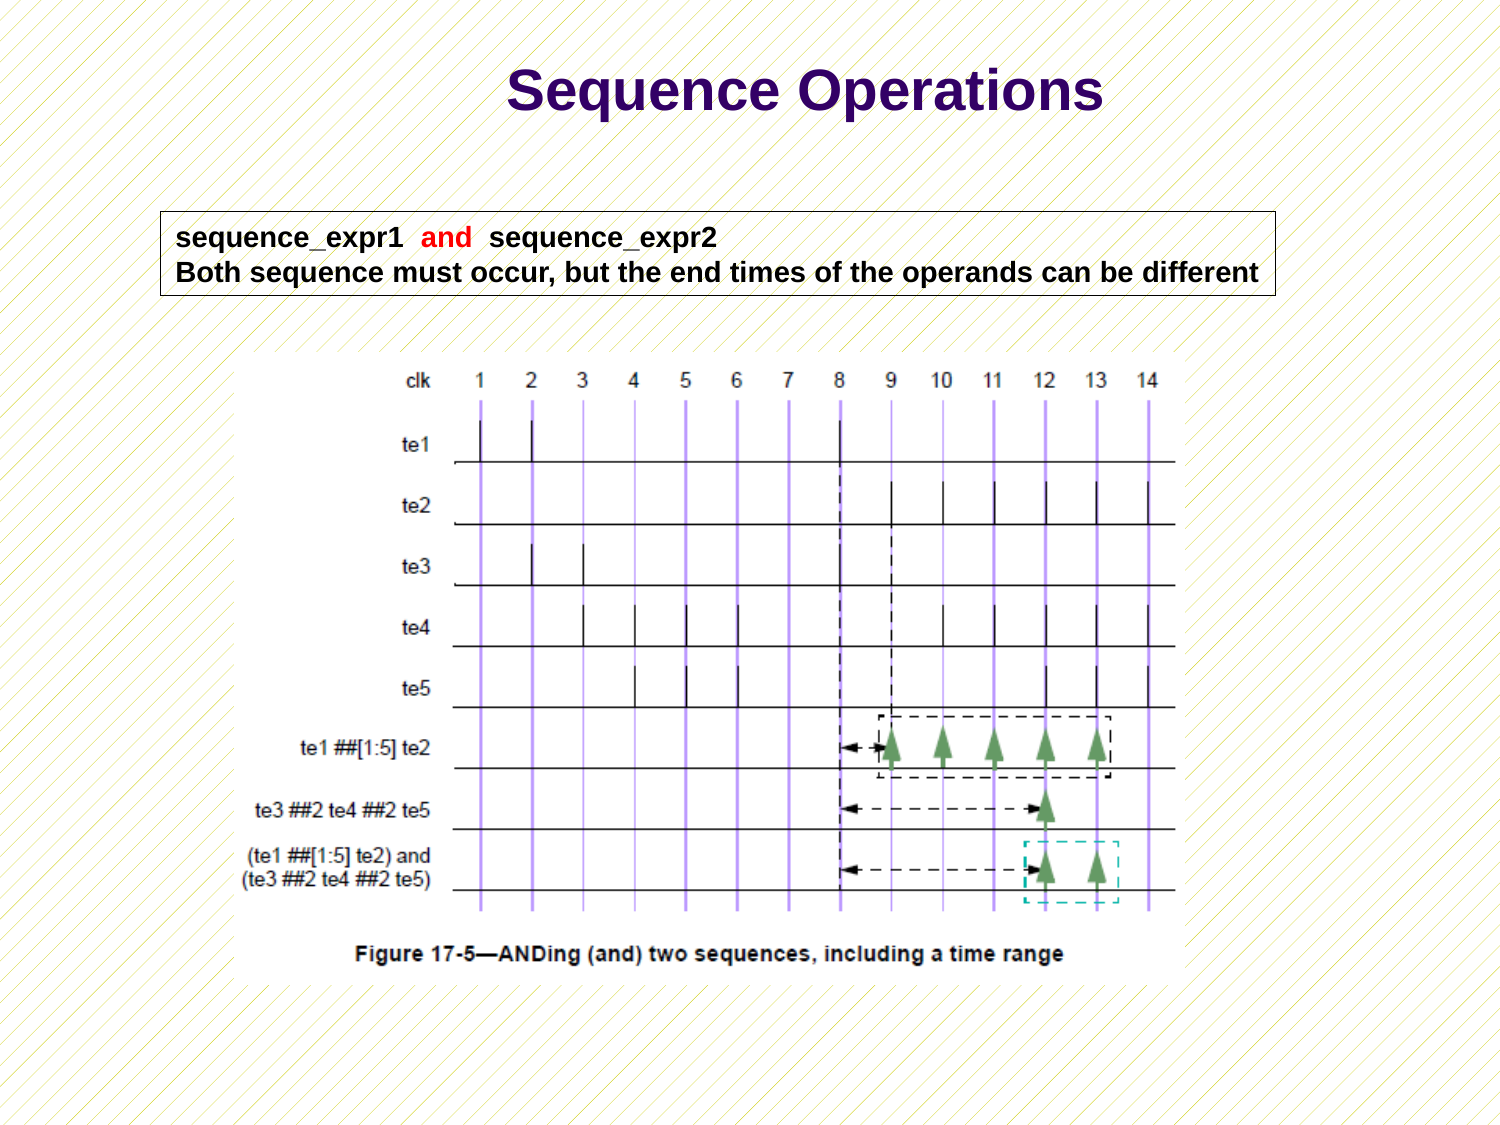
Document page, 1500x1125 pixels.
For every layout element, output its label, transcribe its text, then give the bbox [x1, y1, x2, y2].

title Sequence Operations [270, 19, 1342, 154]
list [234, 351, 1185, 986]
text_box sequence_expr1 and sequence_expr2 Both sequence must occur, but the end times of the operands can be different [160, 211, 1276, 296]
